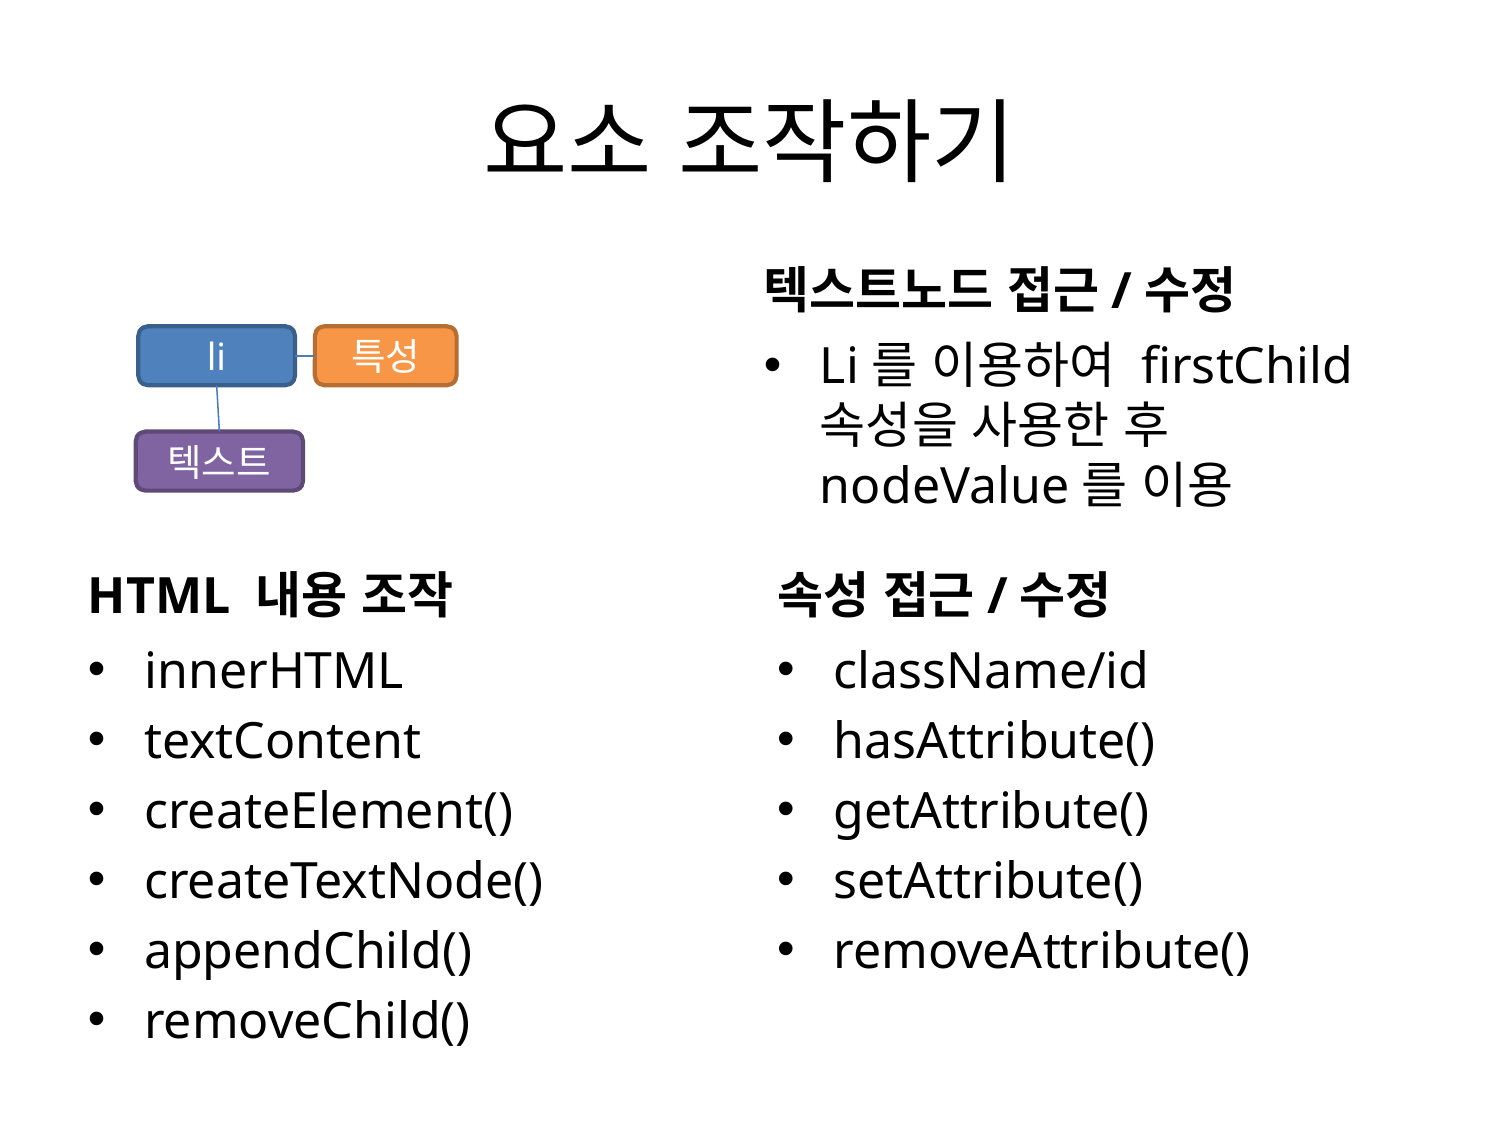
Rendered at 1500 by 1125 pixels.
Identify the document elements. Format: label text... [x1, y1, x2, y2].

text_box Li를 이용하여 firstChild 속성을 사용한 후 nodeValue를 이용 [748, 326, 1412, 527]
list innerHTML textContent createElement() createTextNode() appendChild() removeChild() [72, 630, 736, 1073]
list className/id hasAttribute() getAttribute() setAttribute() removeAttribute() [761, 630, 1425, 1073]
list HTML 내용 조작 [72, 525, 736, 630]
title 요소 조작하기 [75, 45, 1425, 233]
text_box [135, 326, 457, 491]
list 속성 접근/수정 [761, 525, 1425, 630]
text_box 텍스트노드 접근/수정 [748, 221, 1412, 326]
